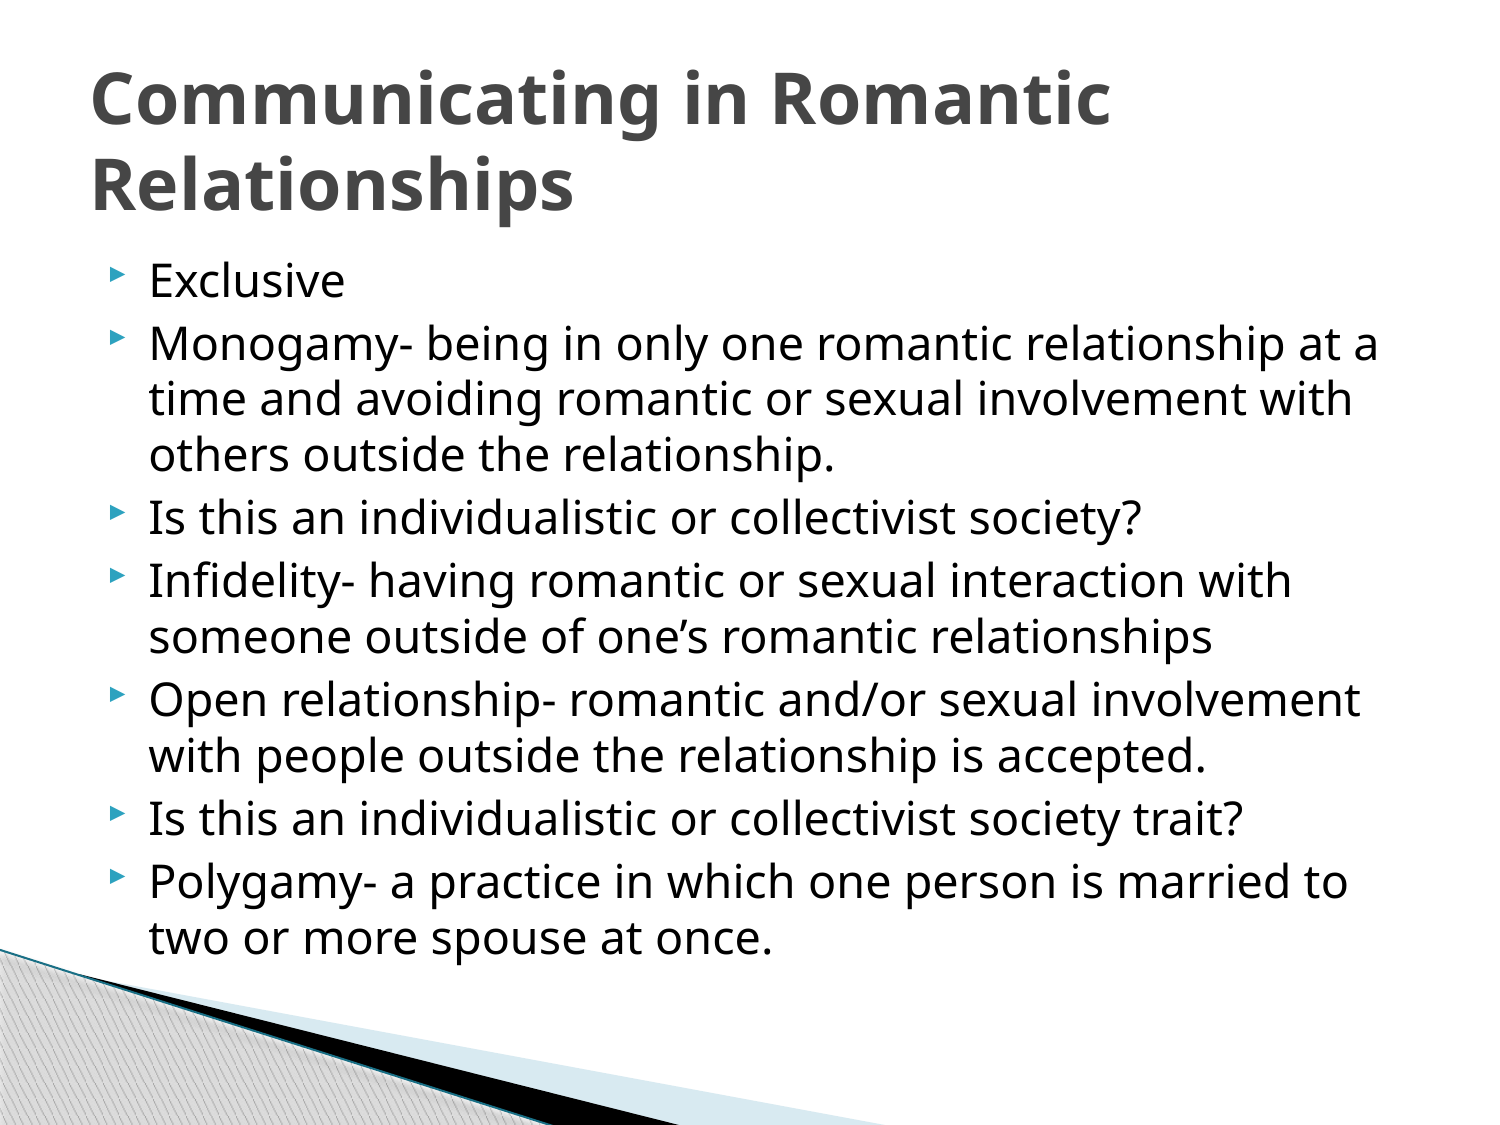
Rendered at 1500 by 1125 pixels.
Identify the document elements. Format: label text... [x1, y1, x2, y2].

list Exclusive Monogamy- being in only one romantic relationship at a time and avoiding romantic or sexual involvement with others outside the relationship. Is this an individualistic or collectivist society? Infidelity- having romantic or sexual interaction with someone outside of one’s romantic relationships Open relationship- romantic and/or sexual involvement with people outside the relationship is accepted. Is this an individualistic or collectivist society trait? Polygamy- a practice in which one person is married to two or more spouse at once. [75, 243, 1425, 986]
title Communicating in Romantic Relationships [75, 45, 1425, 233]
